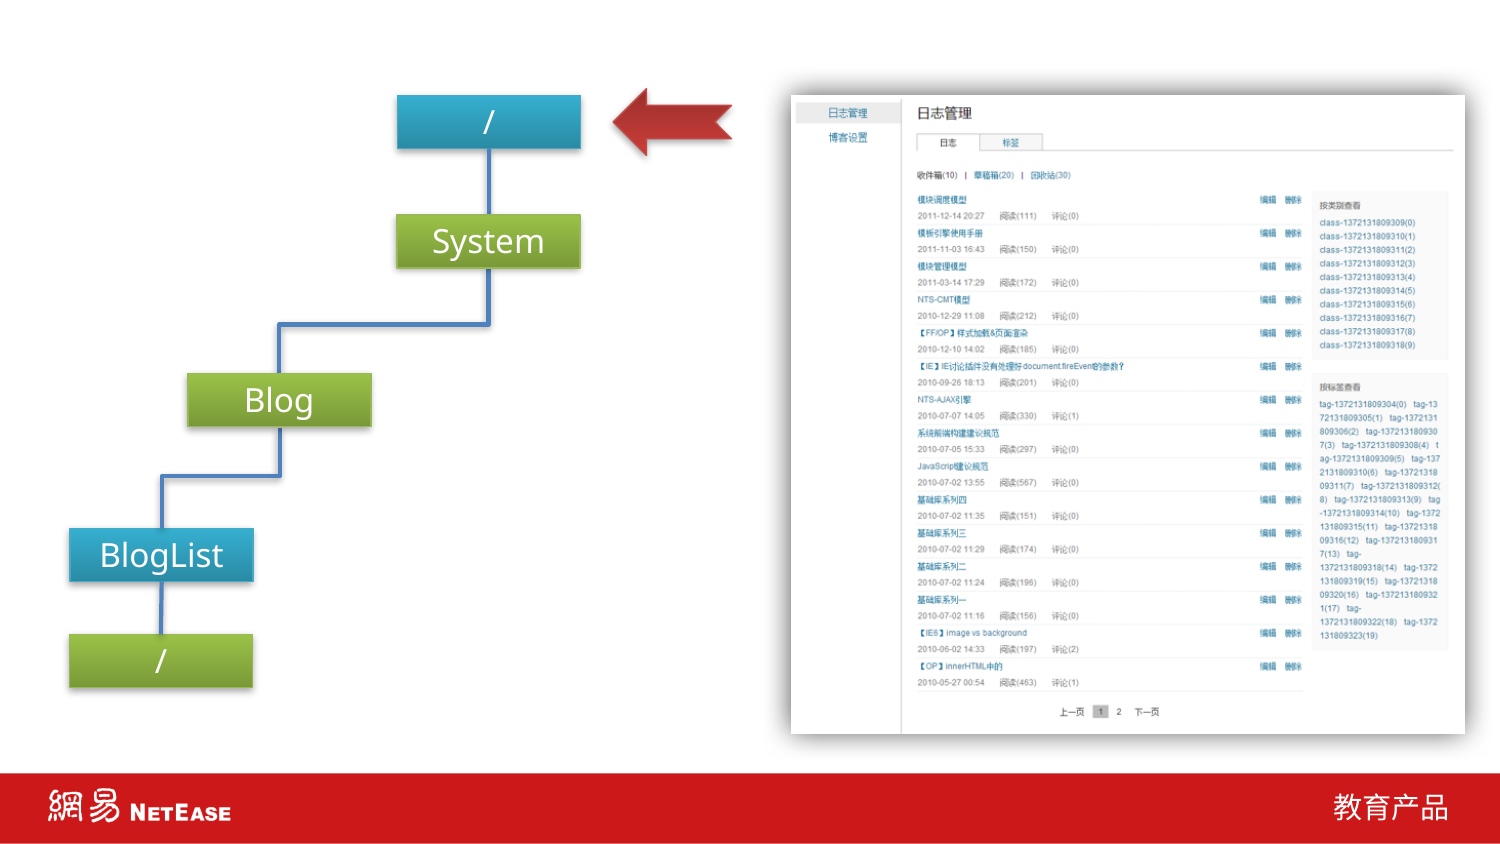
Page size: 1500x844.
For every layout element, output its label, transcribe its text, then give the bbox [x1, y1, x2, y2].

text_box / [397, 95, 581, 149]
picture [791, 95, 1466, 734]
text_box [330, 215, 437, 426]
footer 教育产品 [547, 782, 1465, 827]
text_box BlogList [69, 528, 254, 582]
text_box System [434, 214, 581, 269]
text_box Blog [187, 373, 325, 427]
text_box / [69, 634, 253, 688]
picture [46, 786, 231, 824]
text_box [612, 88, 733, 157]
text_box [170, 418, 272, 538]
